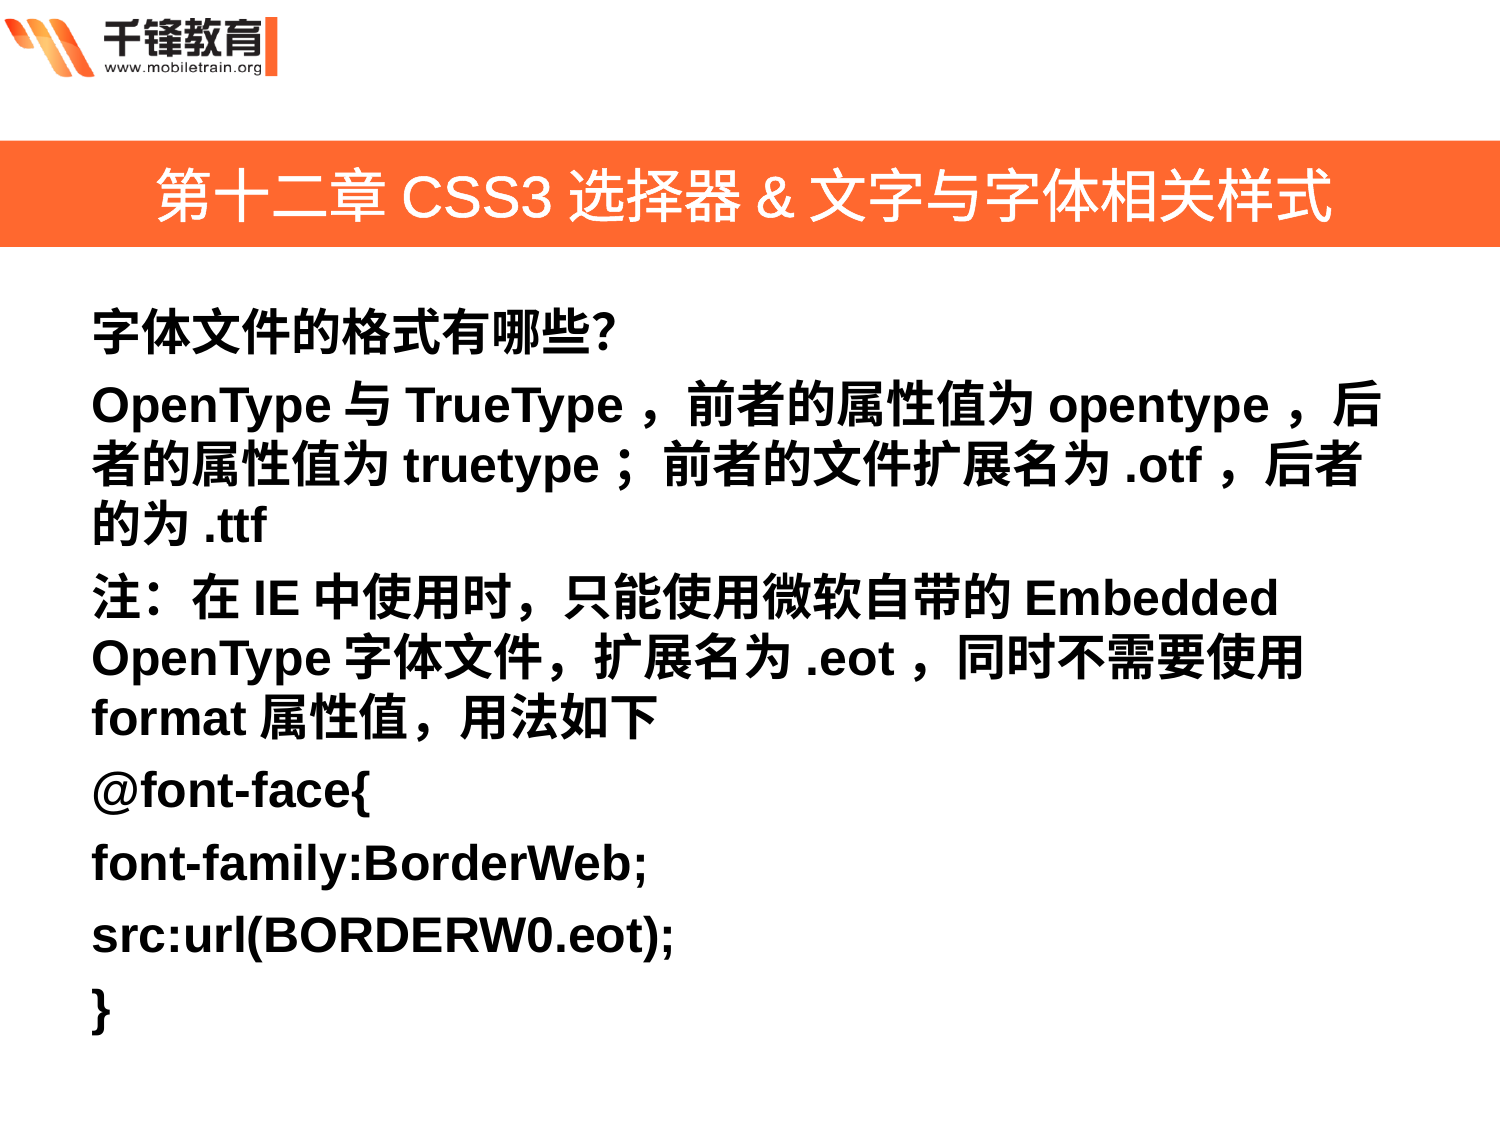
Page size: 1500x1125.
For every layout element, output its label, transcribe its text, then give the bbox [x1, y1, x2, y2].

text_box 第十二章CSS3选择器&文字与字体相关样式 [0, 140, 1500, 247]
text_box [74, 385, 1425, 1055]
picture [3, 18, 261, 79]
text_box 字体文件的格式有哪些？ OpenType与TrueType，前者的属性值为opentype，后者的属性值为truetype；前者的文件扩展名为.otf，后者的为.ttf 注：在IE中使用时，只能使用微软自带的Embedded OpenType字体文件，扩展名为.eot，同时不需要使用format属性值，用法如下 @font-face{ font-family:BorderWeb; src:url(BORDERW0.eot); } [76, 292, 1427, 1002]
